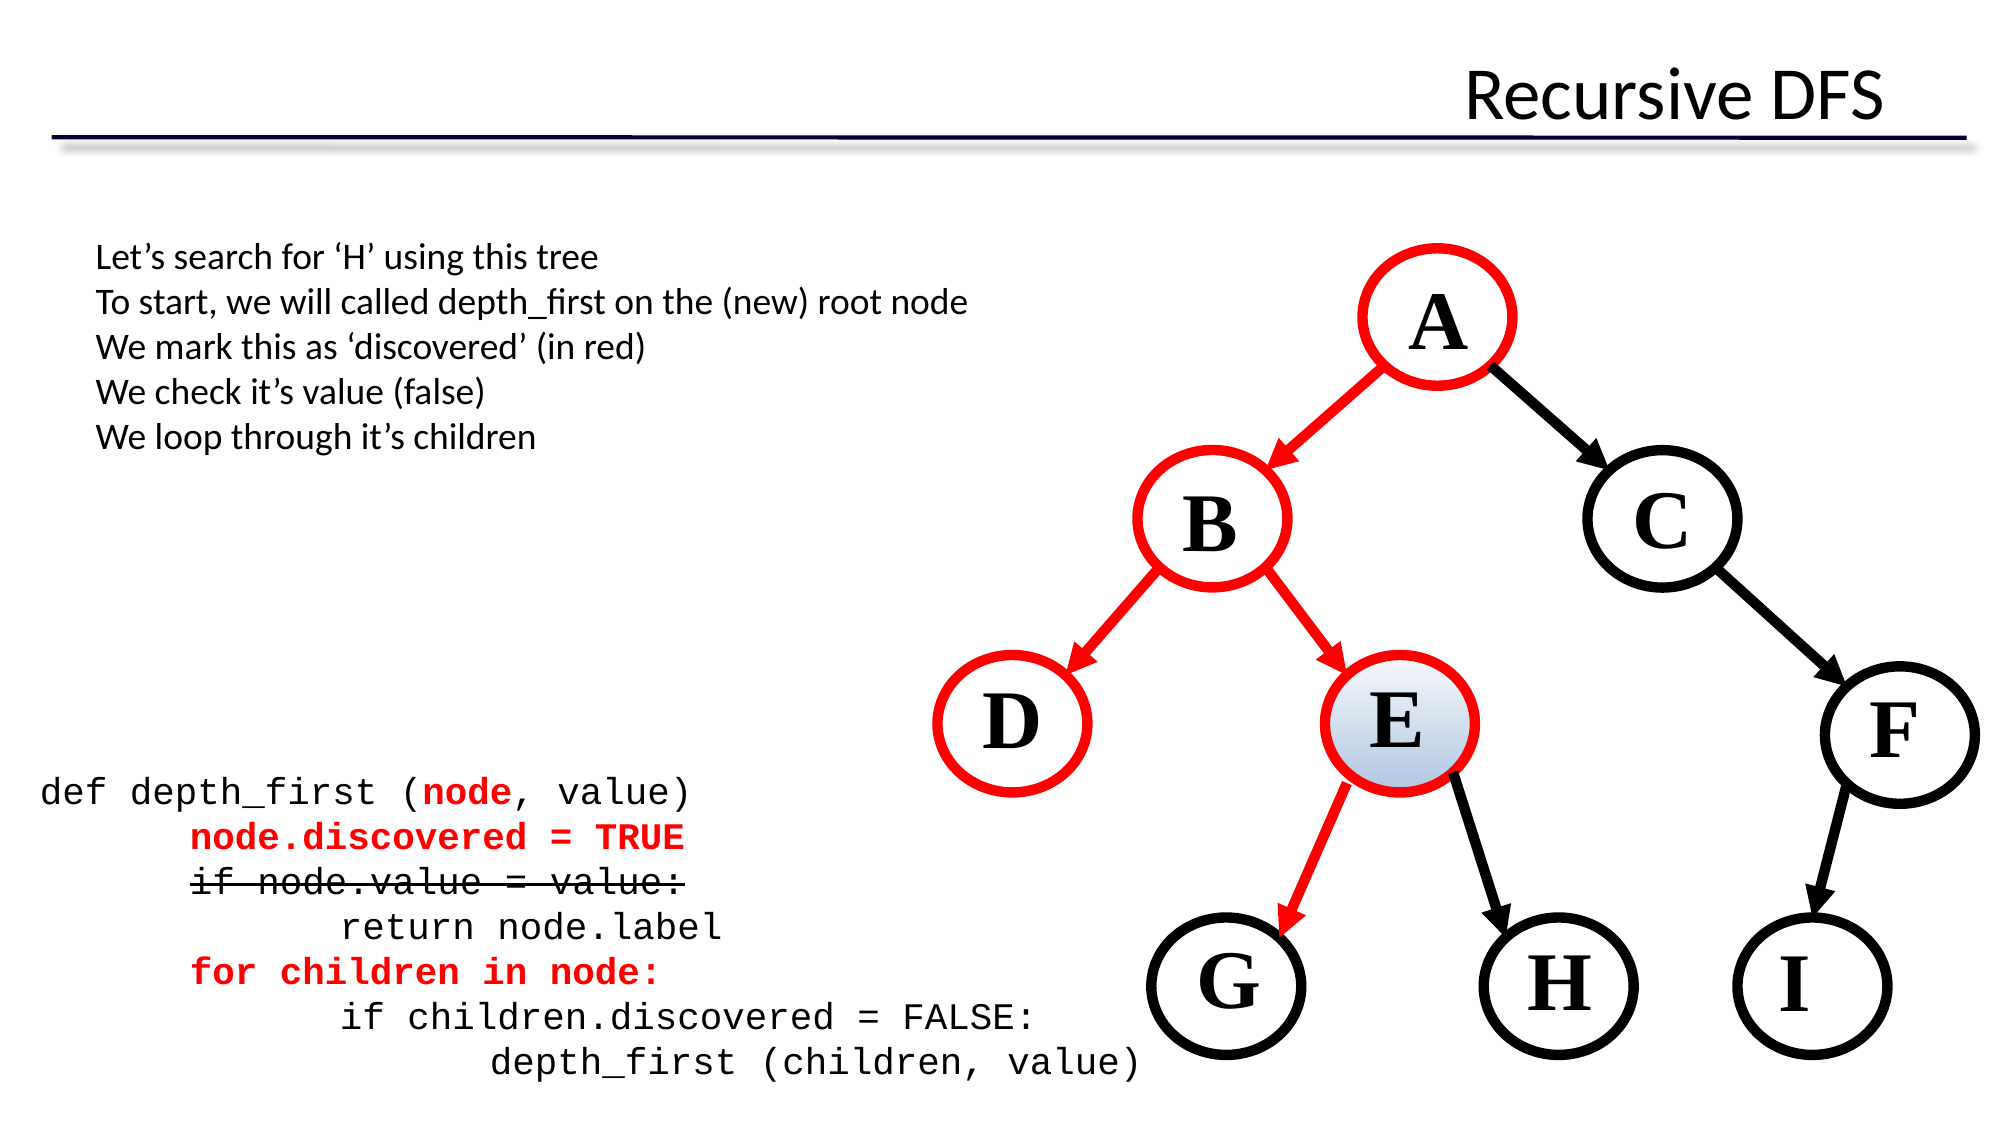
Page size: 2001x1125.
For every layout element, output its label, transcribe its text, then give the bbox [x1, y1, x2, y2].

text_box I [1763, 920, 1827, 1036]
text_box C [1617, 457, 1708, 573]
text_box [1322, 663, 1478, 795]
text_box def depth_first (node, value) node.discovered = TRUE if node.value = value: return node.label for children in node: if children.discovered = FALSE: depth_first (children, value) [24, 759, 1625, 1073]
text_box F [1855, 667, 1936, 782]
text_box D [967, 658, 1058, 773]
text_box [1265, 365, 1385, 471]
text_box E [1354, 656, 1441, 772]
text_box [1822, 672, 1978, 806]
text_box [1785, 915, 1807, 920]
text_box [1265, 567, 1348, 676]
text_box [1534, 915, 1583, 919]
text_box [1624, 448, 1700, 457]
text_box [1377, 652, 1423, 656]
text_box [1735, 923, 1890, 1058]
text_box B [1167, 460, 1253, 576]
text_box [1812, 783, 1848, 918]
text_box A [1393, 259, 1484, 374]
text_box [1585, 461, 1740, 590]
text_box H [1513, 919, 1608, 1035]
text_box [1715, 567, 1848, 687]
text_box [1490, 365, 1610, 471]
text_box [1279, 782, 1348, 938]
text_box [1360, 246, 1515, 388]
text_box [1065, 567, 1160, 676]
text_box [1481, 929, 1636, 1058]
text_box [935, 666, 1090, 795]
text_box G [1181, 917, 1276, 1033]
text_box [1135, 447, 1290, 590]
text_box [1452, 772, 1506, 938]
text_box [983, 652, 1042, 658]
text_box [1149, 928, 1304, 1058]
title Recursive DFS [99, 37, 1900, 225]
text_box Let’s search for ‘H’ using this tree To start, we will called depth_first on the (new) root node We mark this as ‘discovered’ (in red) We check it’s value (false) We loop through it’s children [80, 224, 985, 645]
